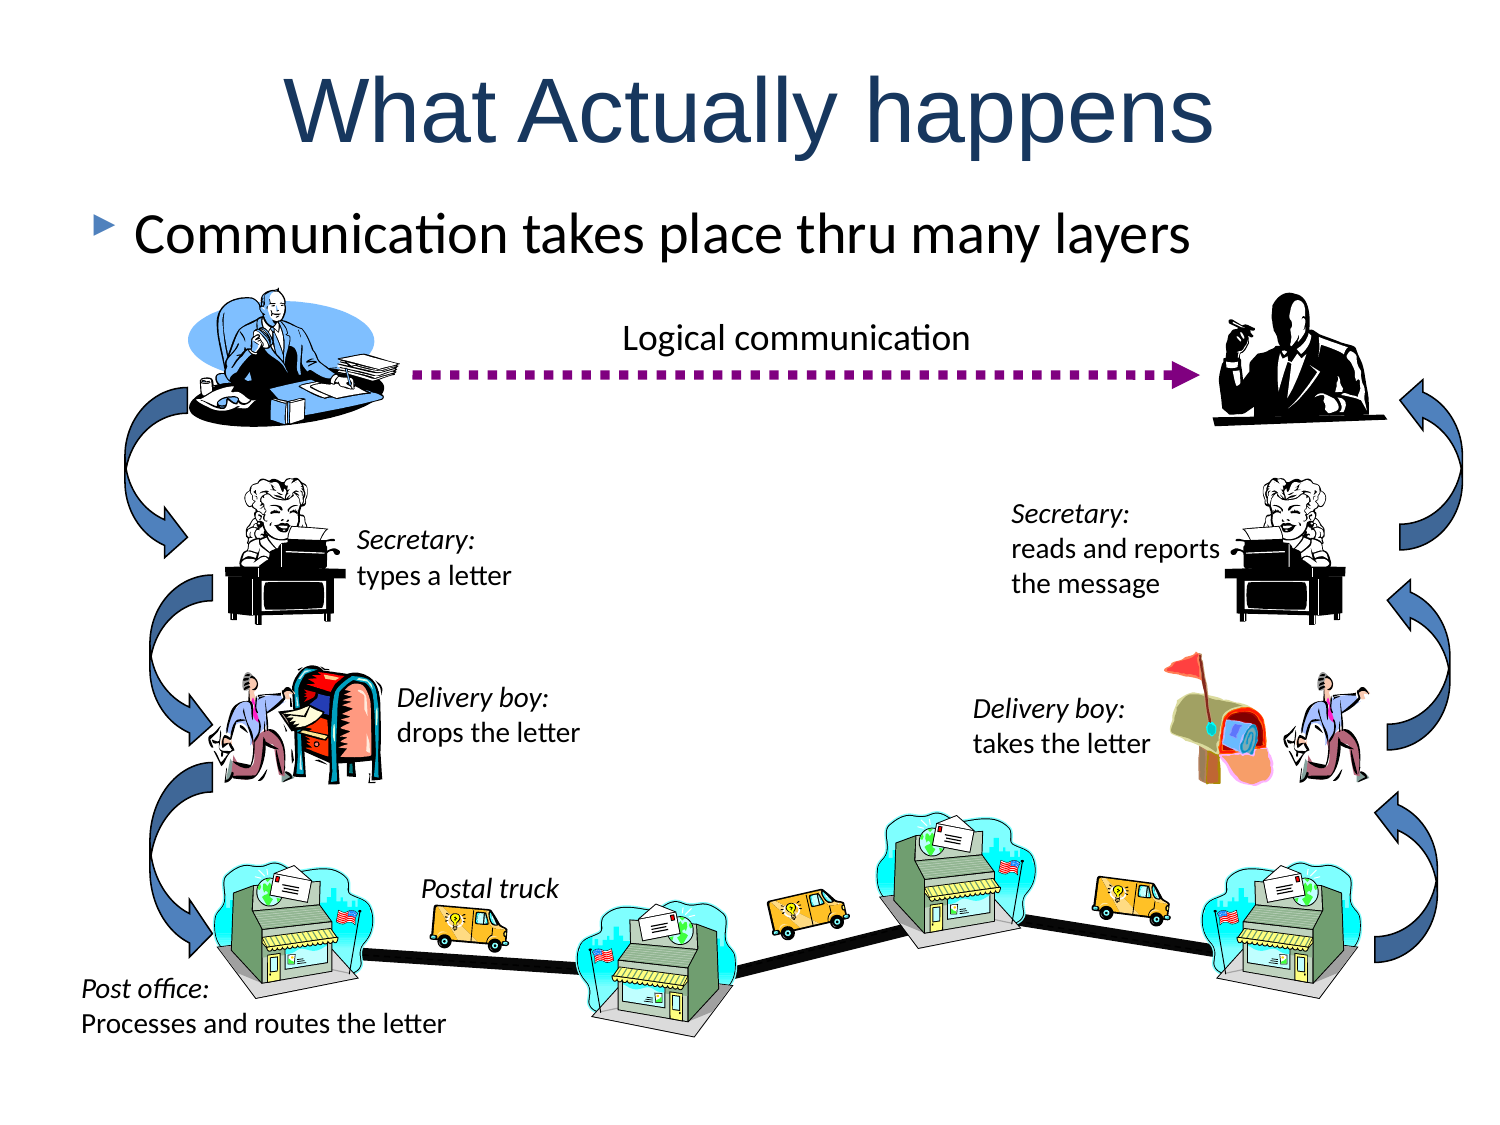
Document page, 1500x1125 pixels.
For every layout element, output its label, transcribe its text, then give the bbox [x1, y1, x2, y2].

text_box Communication takes place thru many layers [74, 187, 1425, 1000]
text_box [1186, 368, 1201, 382]
text_box [149, 575, 213, 746]
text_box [1087, 862, 1176, 936]
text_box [1162, 649, 1376, 801]
picture [874, 810, 1038, 950]
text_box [424, 889, 513, 963]
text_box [199, 662, 386, 801]
text_box [1374, 792, 1438, 963]
picture [224, 474, 346, 626]
text_box [1399, 379, 1463, 550]
text_box [149, 766, 207, 958]
text_box [1387, 579, 1450, 750]
text_box Logical communication [607, 305, 987, 365]
text_box Postal truck [406, 862, 575, 913]
picture [187, 287, 401, 431]
picture [574, 898, 738, 1038]
text_box [124, 387, 188, 558]
text_box Secretary: reads and reports the message [996, 487, 1219, 608]
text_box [379, 949, 569, 976]
text_box Secretary: types a letter [350, 513, 528, 599]
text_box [762, 874, 851, 948]
title What Actually happens [75, 24, 1425, 187]
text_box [962, 912, 1194, 963]
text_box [741, 912, 976, 988]
text_box Post office: Processes and routes the letter [66, 962, 463, 1048]
picture [212, 860, 376, 1000]
text_box Delivery boy: takes the letter [958, 682, 1157, 767]
text_box Delivery boy: drops the letter [390, 670, 596, 756]
picture [1212, 287, 1388, 427]
picture [1199, 860, 1363, 1000]
picture [1224, 474, 1346, 626]
